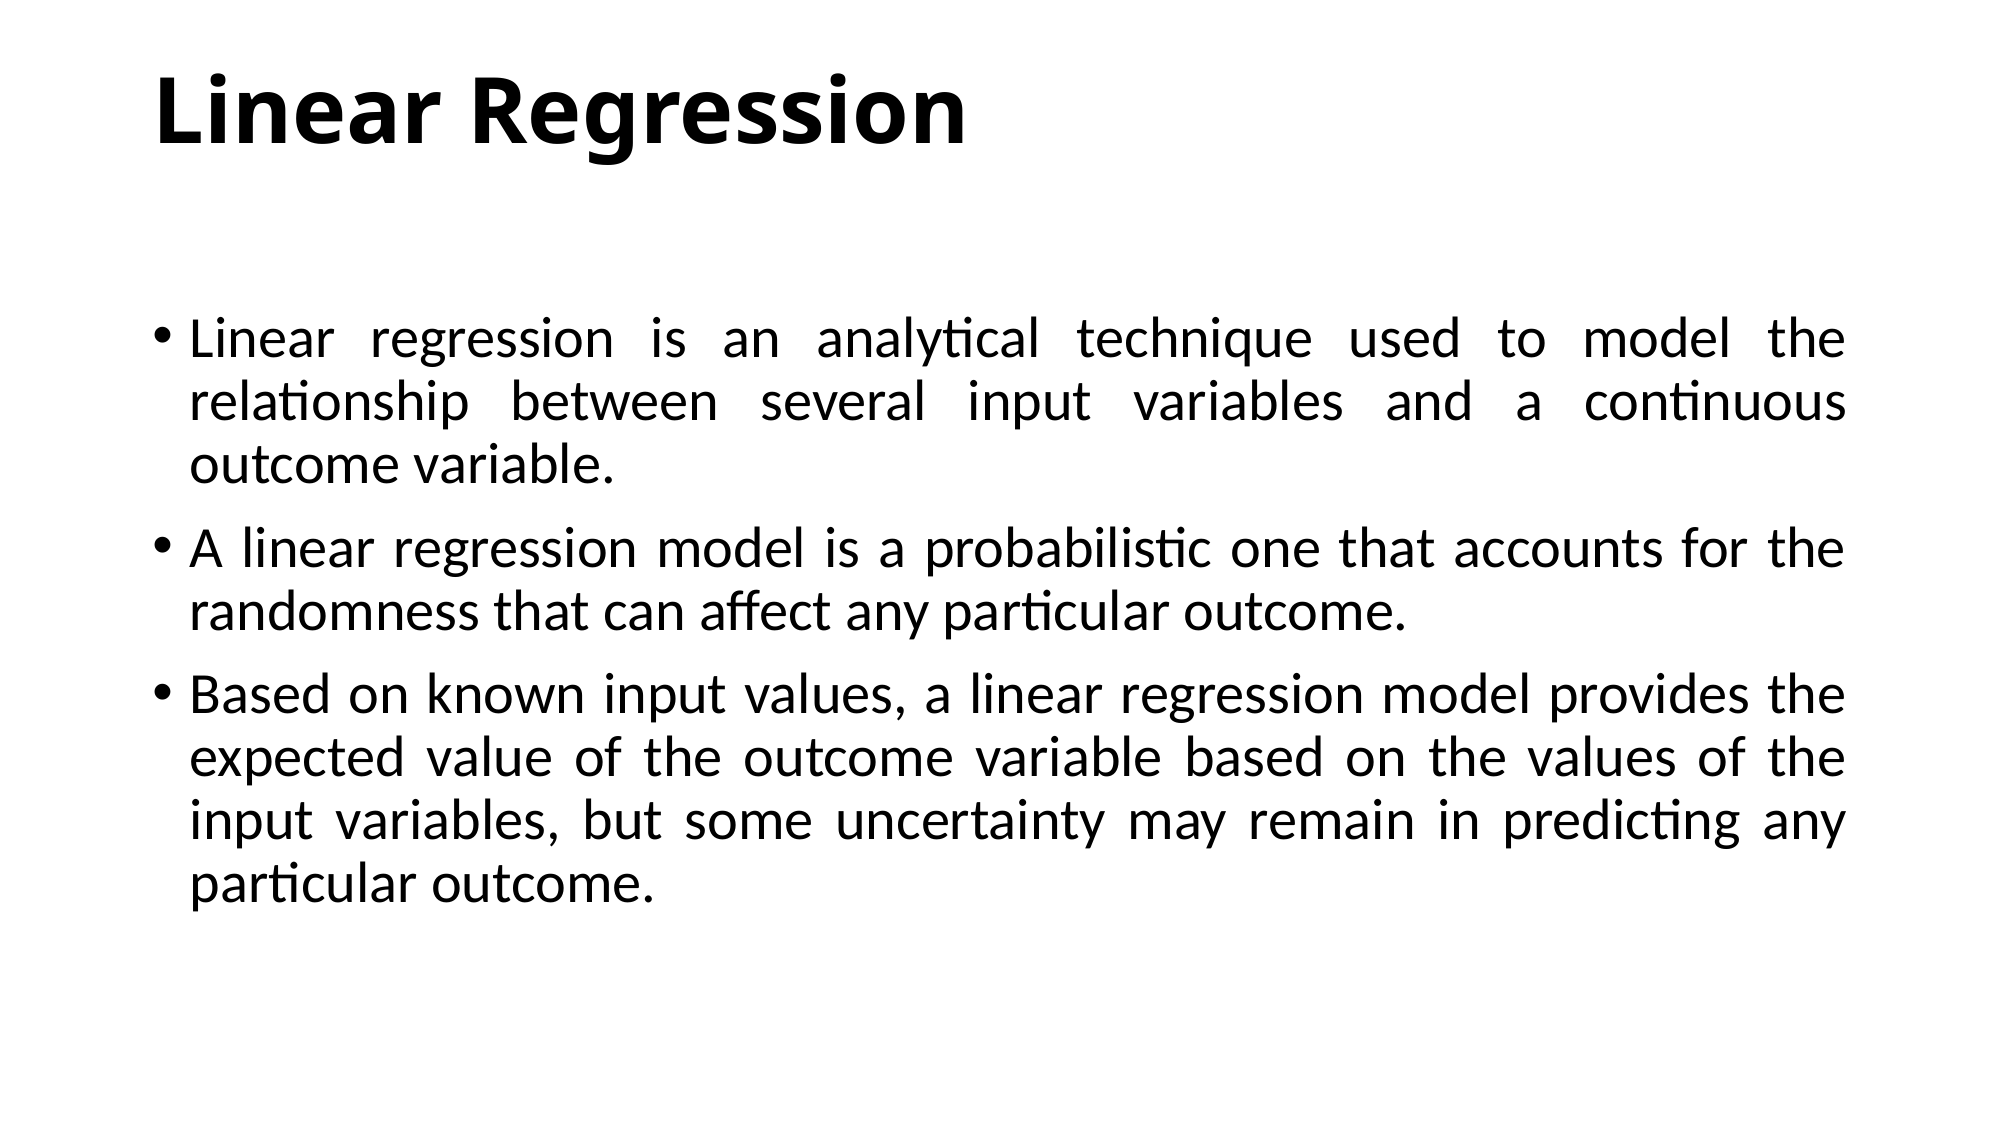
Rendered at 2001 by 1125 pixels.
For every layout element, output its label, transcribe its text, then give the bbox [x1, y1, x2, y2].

title Linear Regression [137, 59, 1863, 278]
list Linear regression is an analytical technique used to model the relationship between several input variables and a continuous outcome variable. A linear regression model is a probabilistic one that accounts for the randomness that can affect any particular outcome. Based on known input values, a linear regression model provides the expected value of the outcome variable based on the values of the input variables, but some uncertainty may remain in predicting any particular outcome. [137, 299, 1863, 1014]
